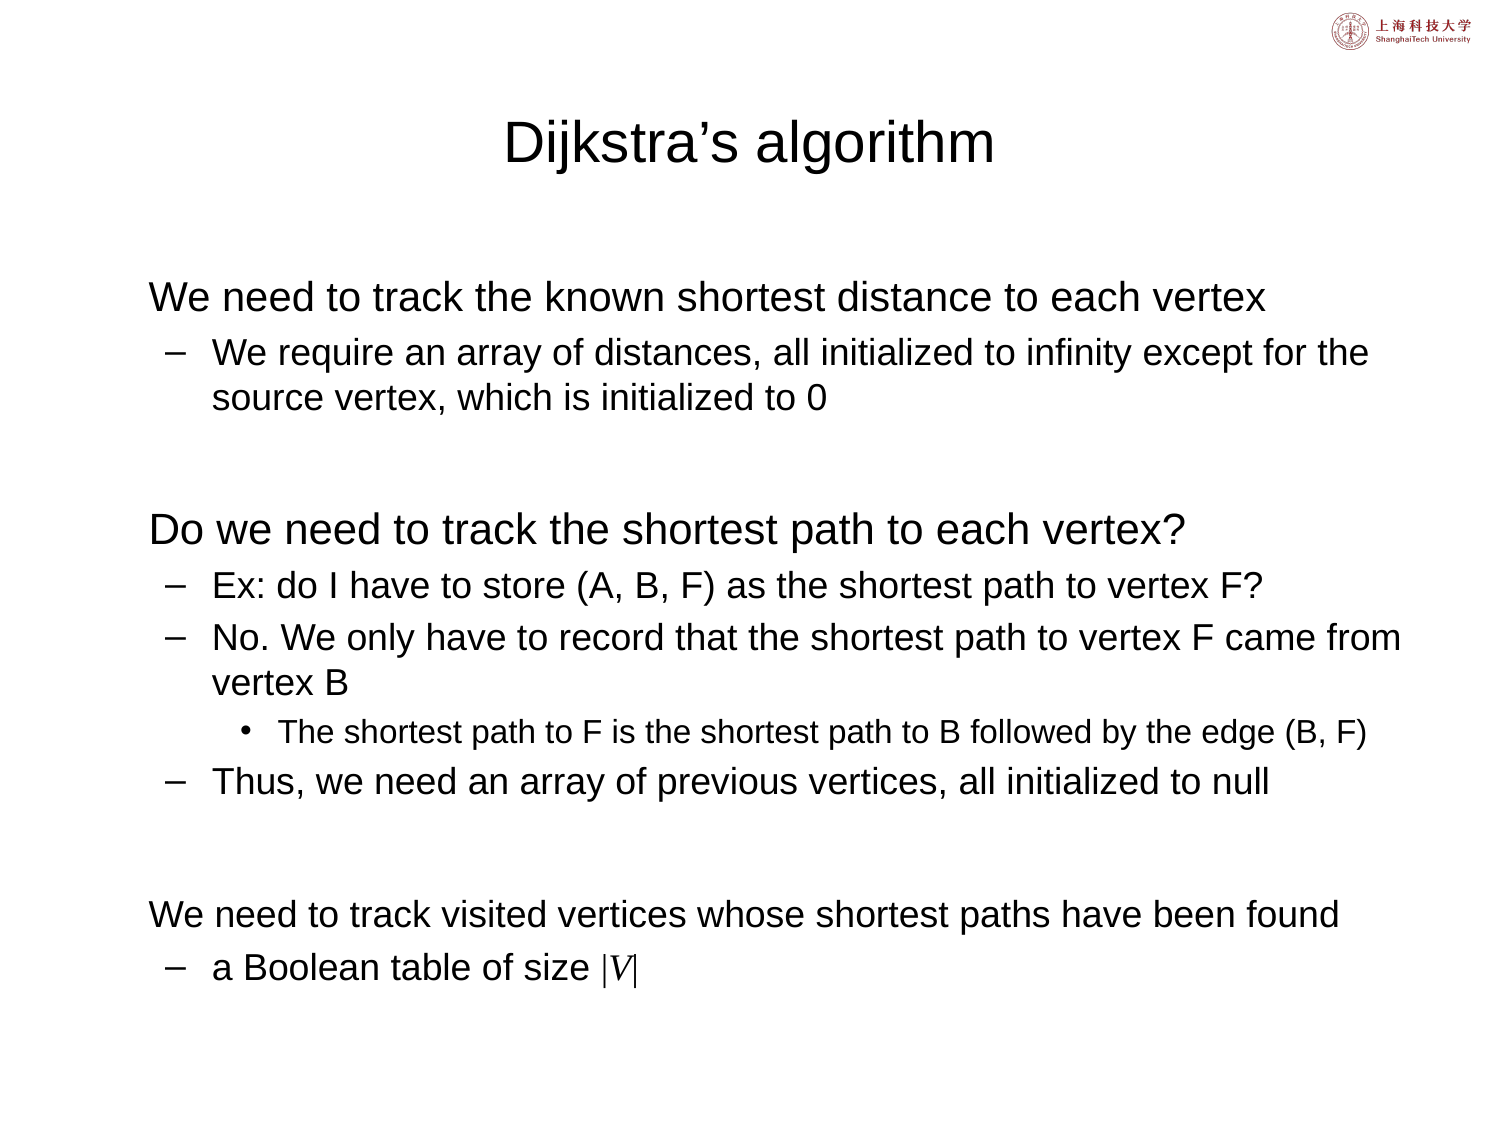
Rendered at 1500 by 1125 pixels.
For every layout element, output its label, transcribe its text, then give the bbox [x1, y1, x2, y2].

picture [1327, 0, 1478, 109]
title Dijkstra’s algorithm [74, 44, 1426, 233]
list We need to track the known shortest distance to each vertex We require an array of distances, all initialized to infinity except for the source vertex, which is initialized to 0 Do we need to track the shortest path to each vertex? Ex: do I have to store (A, B, F) as the shortest path to vertex F? No. We only have to record that the shortest path to vertex F came from vertex B The shortest path to F is the shortest path to B followed by the edge (B, F) Thus, we need an array of previous vertices, all initialized to null We need to track visited vertices whose shortest paths have been found a Boolean table of size |V| [74, 262, 1426, 1006]
